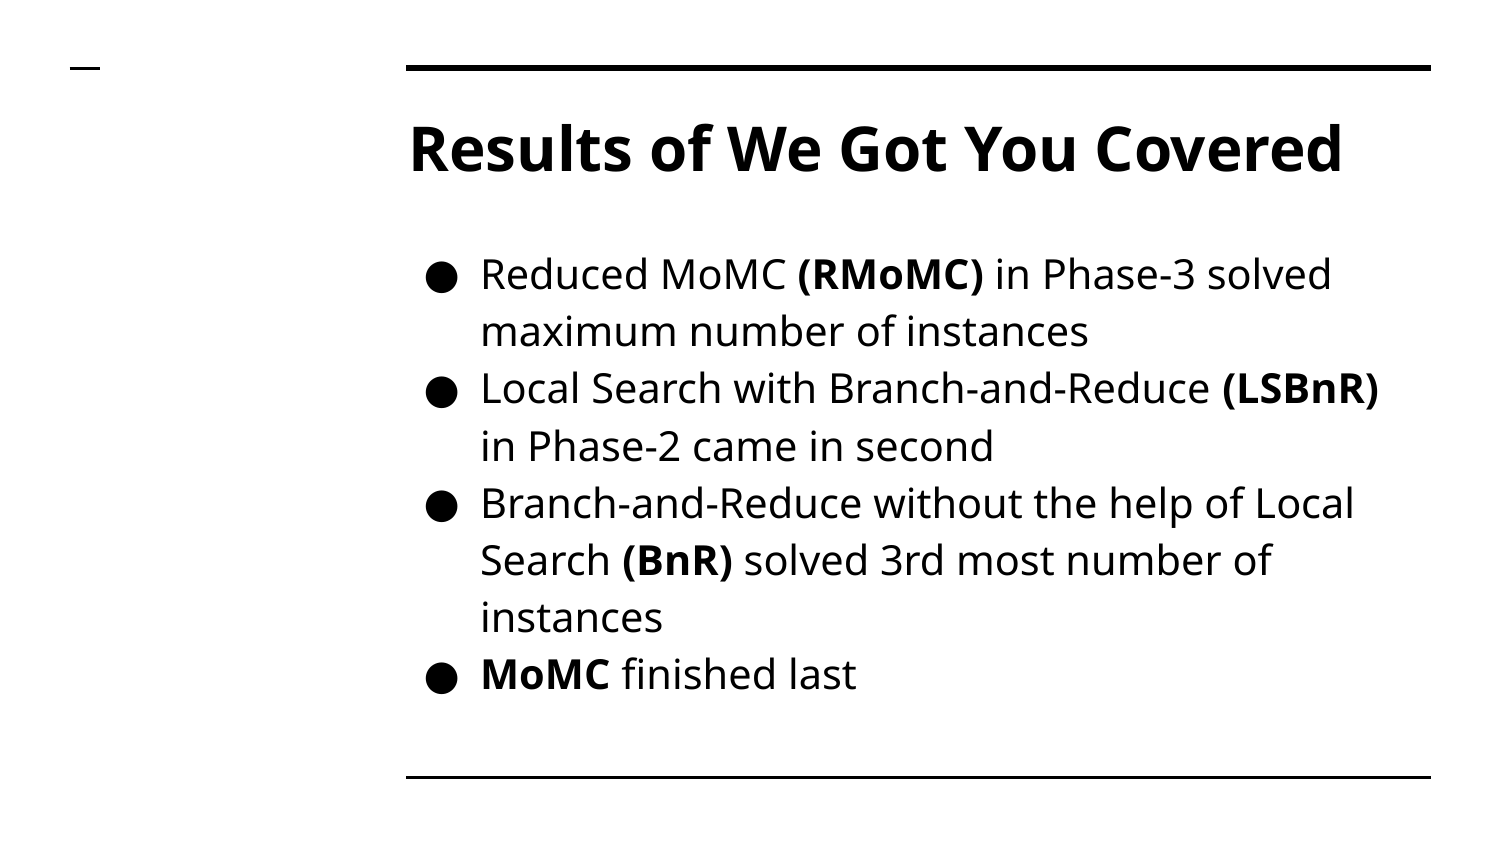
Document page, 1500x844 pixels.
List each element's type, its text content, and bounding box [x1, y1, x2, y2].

title Results of We Got You Covered [393, 94, 1431, 199]
list Reduced MoMC (RMoMC) in Phase-3 solved maximum number of instances Local Search with Branch-and-Reduce (LSBnR) in Phase-2 came in second Branch-and-Reduce without the help of Local Search (BnR) solved 3rd most number of instances MoMC finished last [393, 225, 1415, 718]
